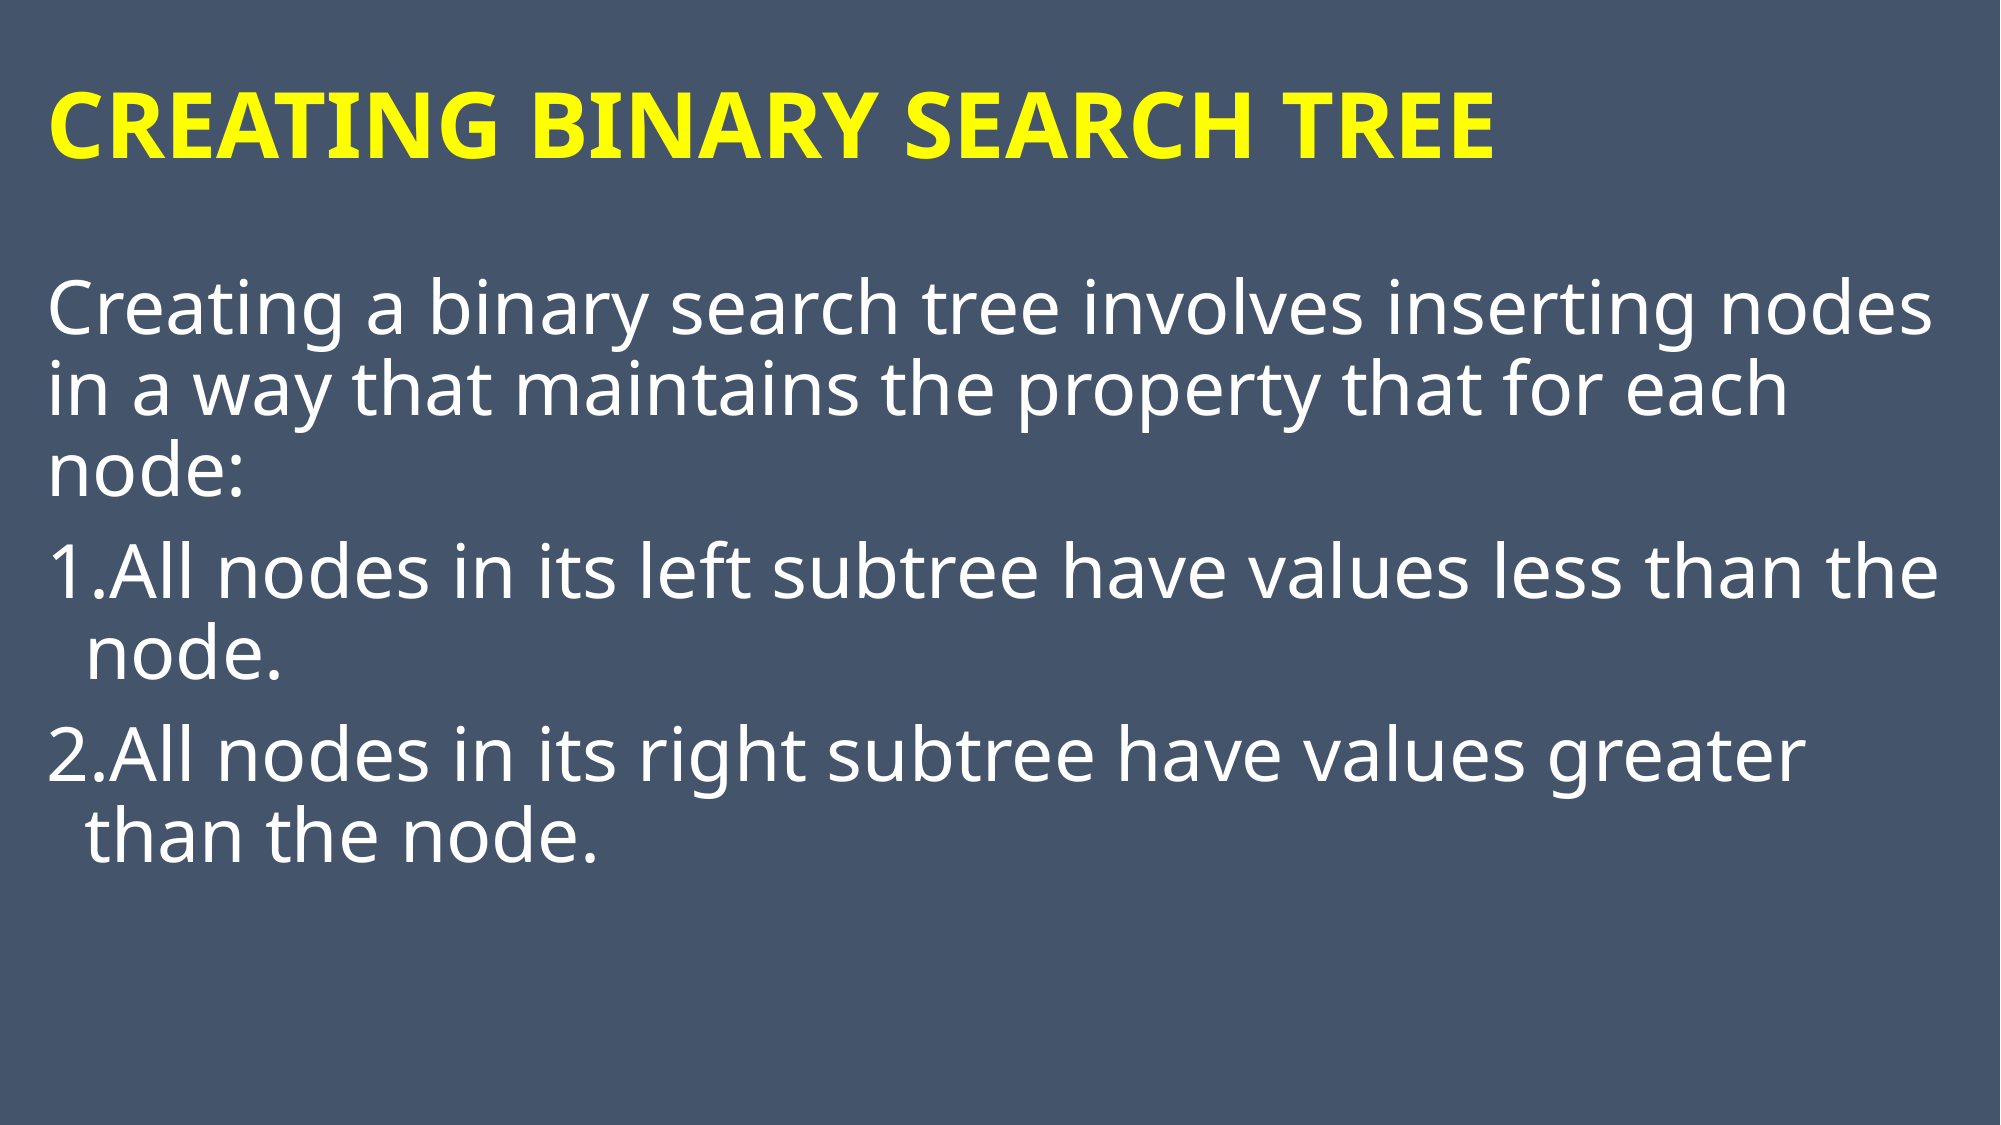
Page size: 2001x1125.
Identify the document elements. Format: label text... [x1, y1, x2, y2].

list Creating a binary search tree involves inserting nodes in a way that maintains the property that for each node: All nodes in its left subtree have values less than the node. All nodes in its right subtree have values greater than the node. [31, 262, 2000, 1125]
title CREATING BINARY SEARCH TREE [31, 19, 1757, 238]
